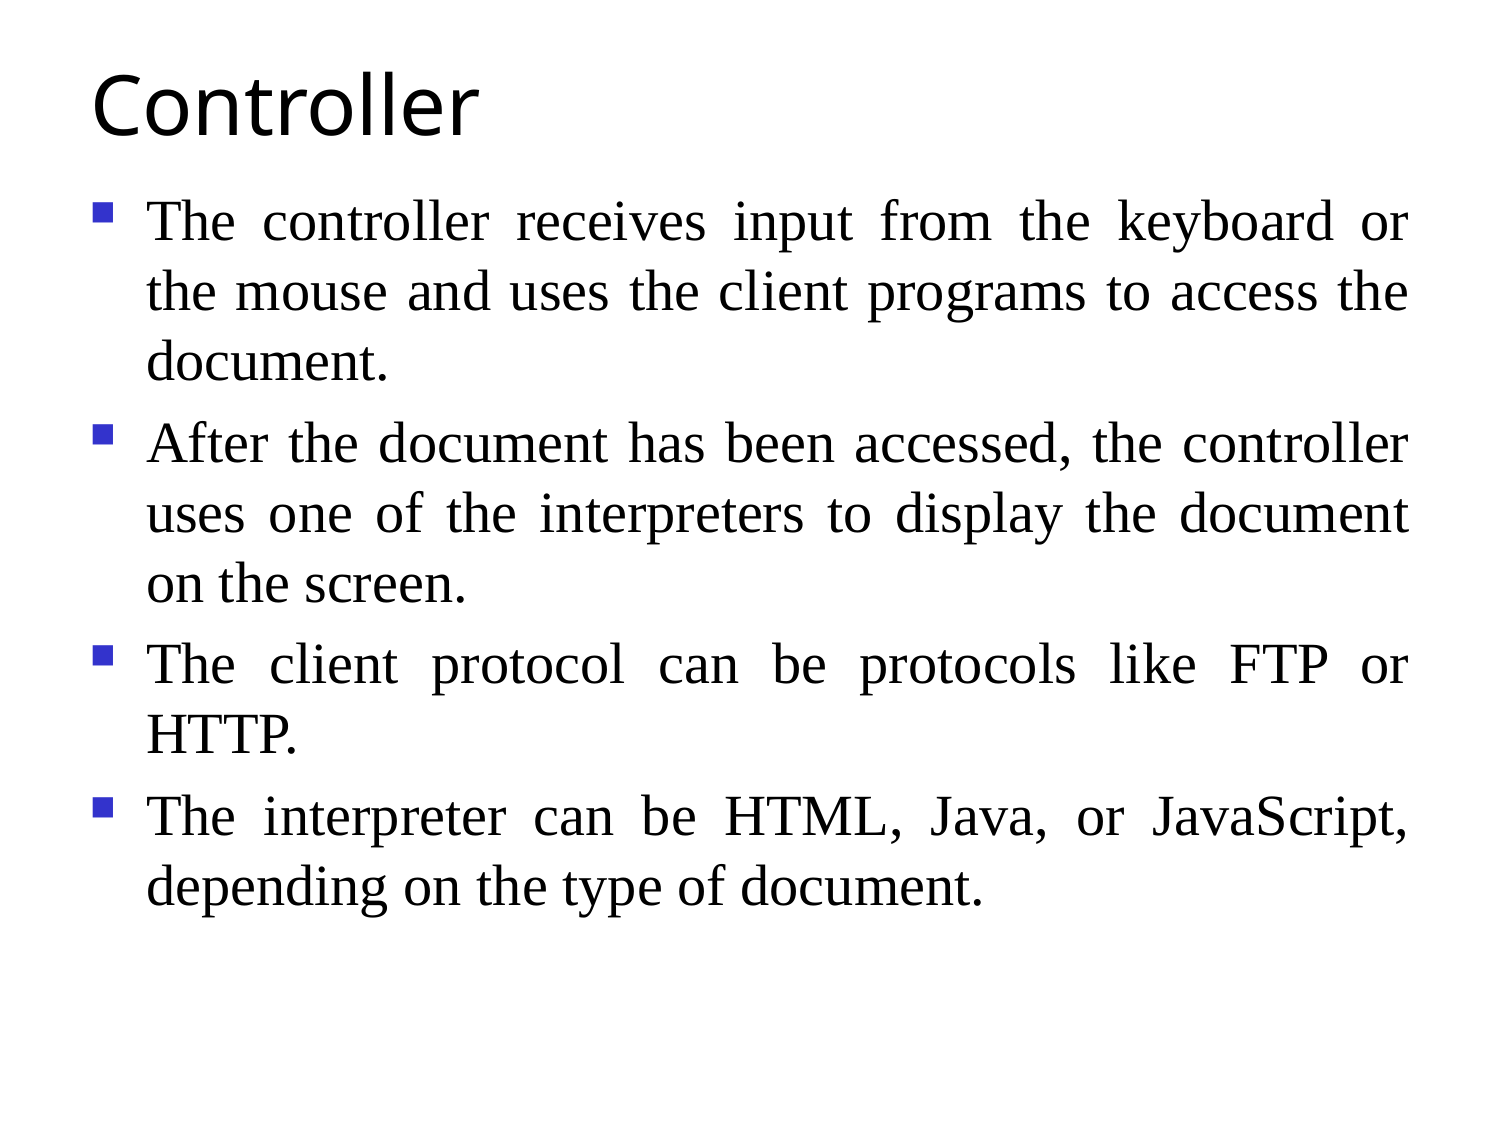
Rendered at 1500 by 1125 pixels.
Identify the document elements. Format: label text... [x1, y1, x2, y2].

title Controller [75, 45, 1425, 150]
list The controller receives input from the keyboard or the mouse and uses the client programs to access the document. After the document has been accessed, the controller uses one of the interpreters to display the document on the screen. The client protocol can be protocols like FTP or HTTP. The interpreter can be HTML, Java, or JavaScript, depending on the type of document. [75, 174, 1425, 918]
